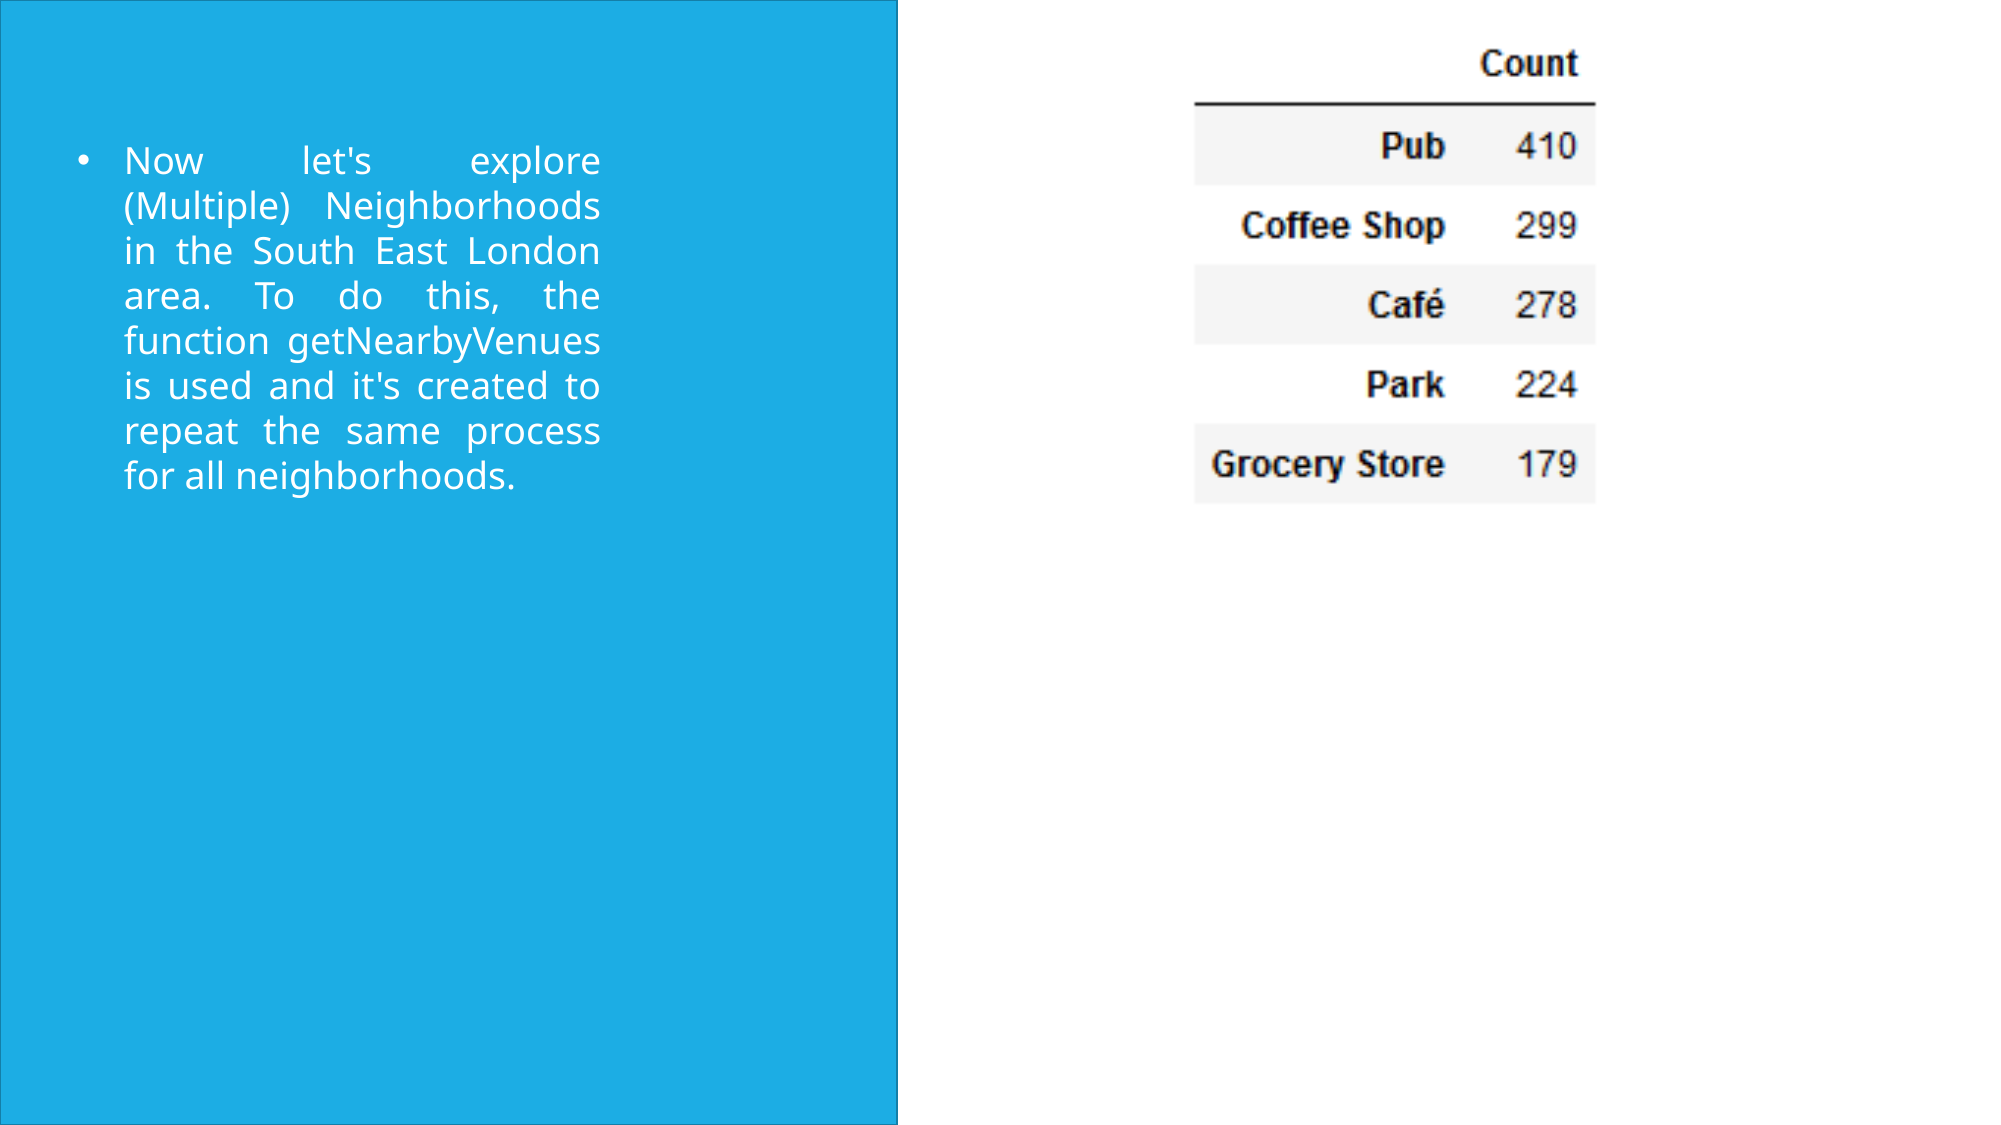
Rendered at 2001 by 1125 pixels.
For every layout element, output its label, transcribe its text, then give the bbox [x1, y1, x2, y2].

text_box Now let's explore (Multiple) Neighborhoods in the South East London area. To do this, the function getNearbyVenues is used and it's created to repeat the same process for all neighborhoods. [62, 84, 617, 505]
picture [1174, 24, 1620, 522]
text_box [0, 0, 898, 1125]
